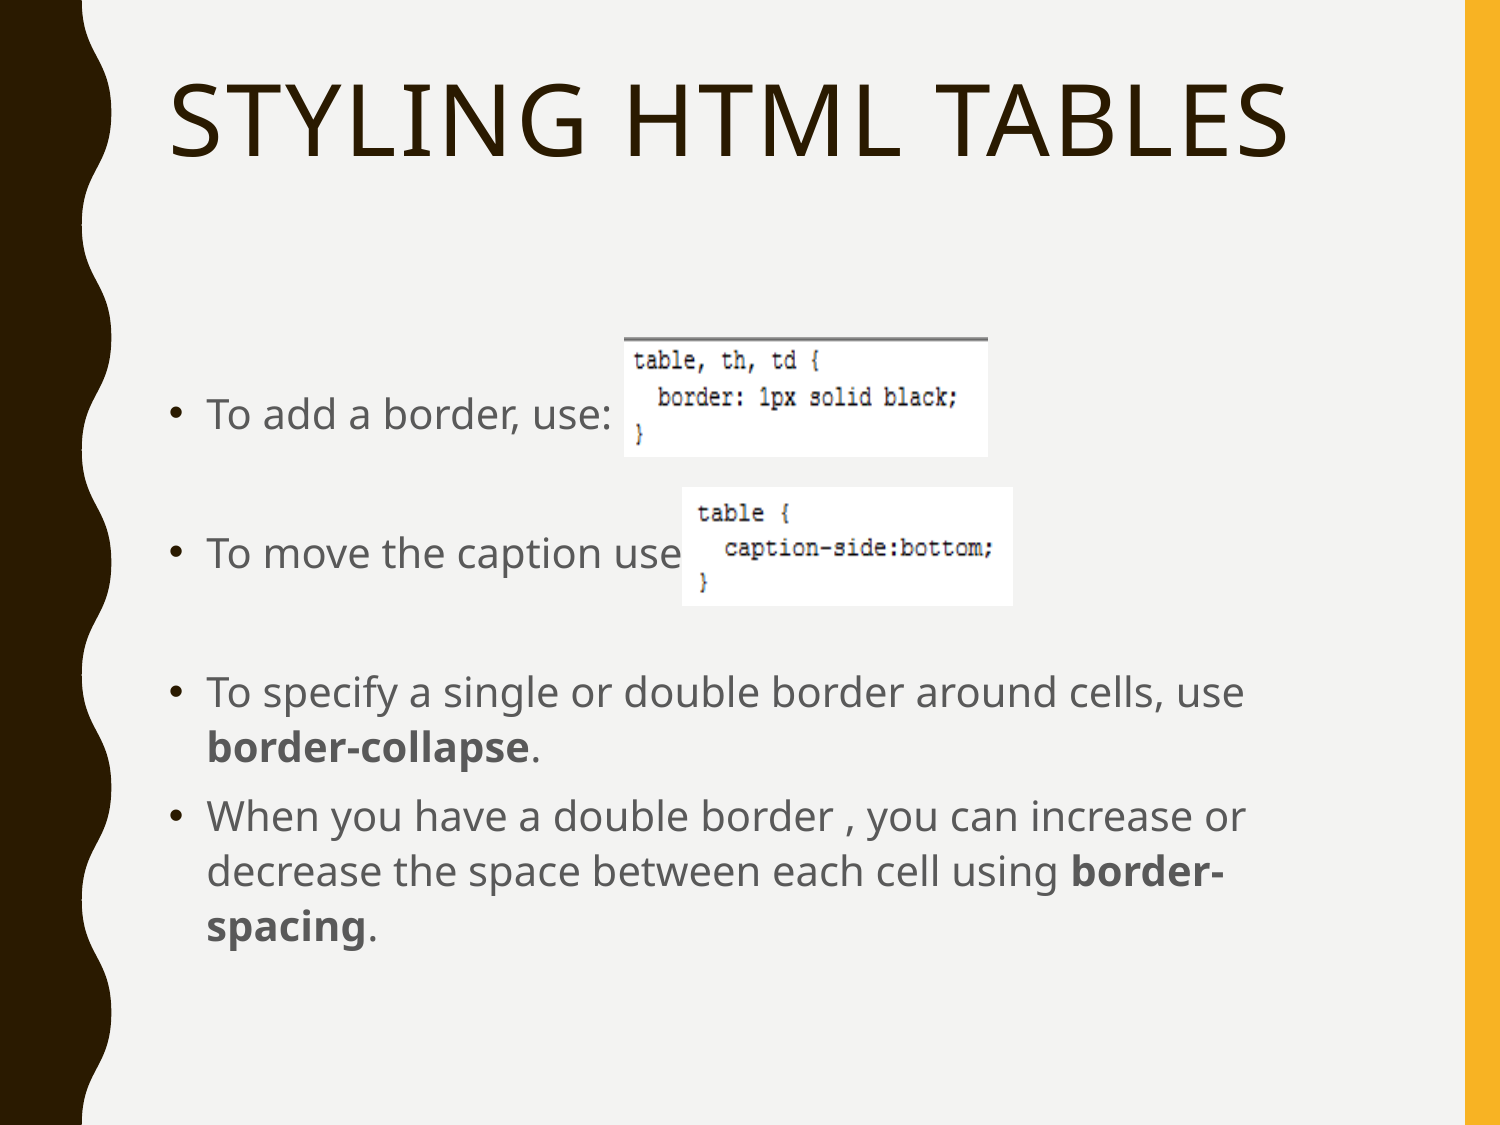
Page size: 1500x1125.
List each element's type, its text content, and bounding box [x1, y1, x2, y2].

title Styling HTML tables [154, 62, 1407, 308]
picture [682, 487, 1013, 606]
picture [624, 337, 988, 457]
list To add a border, use: To move the caption use: To specify a single or double border around cells, use border-collapse. When you have a double border , you can increase or decrease the space between each cell using border-spacing. [154, 375, 1407, 965]
